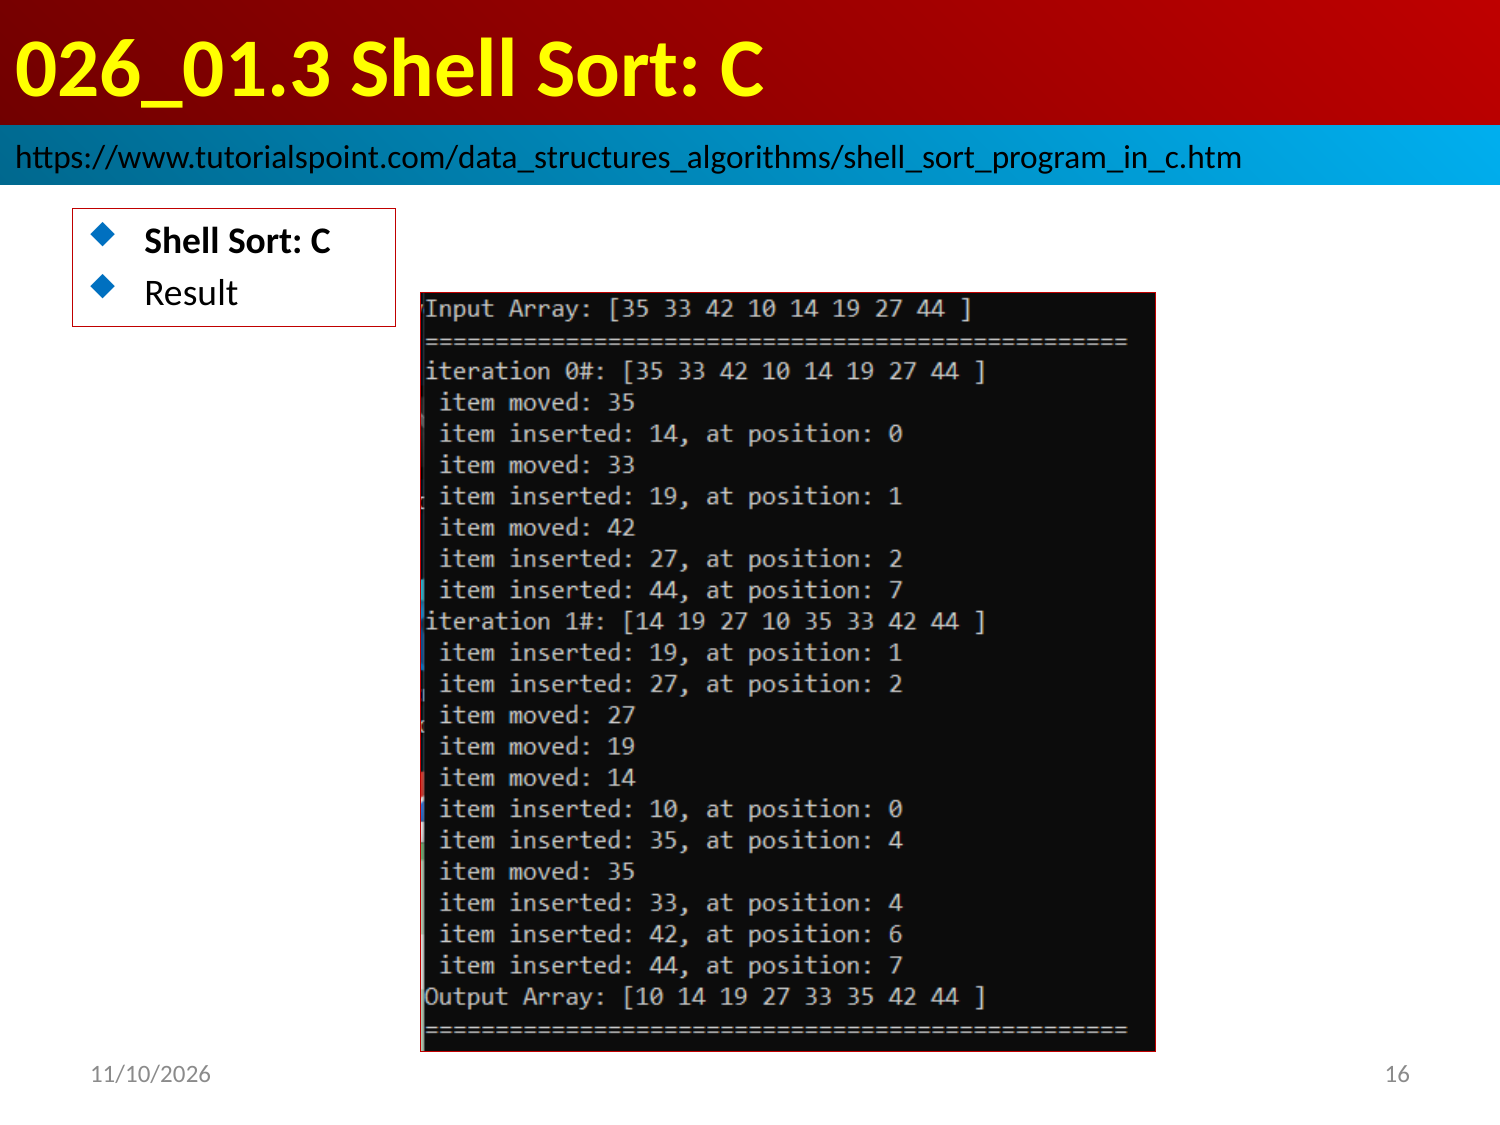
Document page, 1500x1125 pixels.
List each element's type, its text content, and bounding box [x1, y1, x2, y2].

subtitle Shell Sort: C Result [72, 208, 396, 327]
slide_number 16 [1074, 1042, 1425, 1103]
picture [419, 291, 1157, 1052]
text_box https://www.tutorialspoint.com/data_structures_algorithms/shell_sort_program_in_c.htm [0, 125, 1500, 185]
title 026_01.3 Shell Sort: C [0, 0, 1500, 125]
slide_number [75, 1042, 425, 1103]
